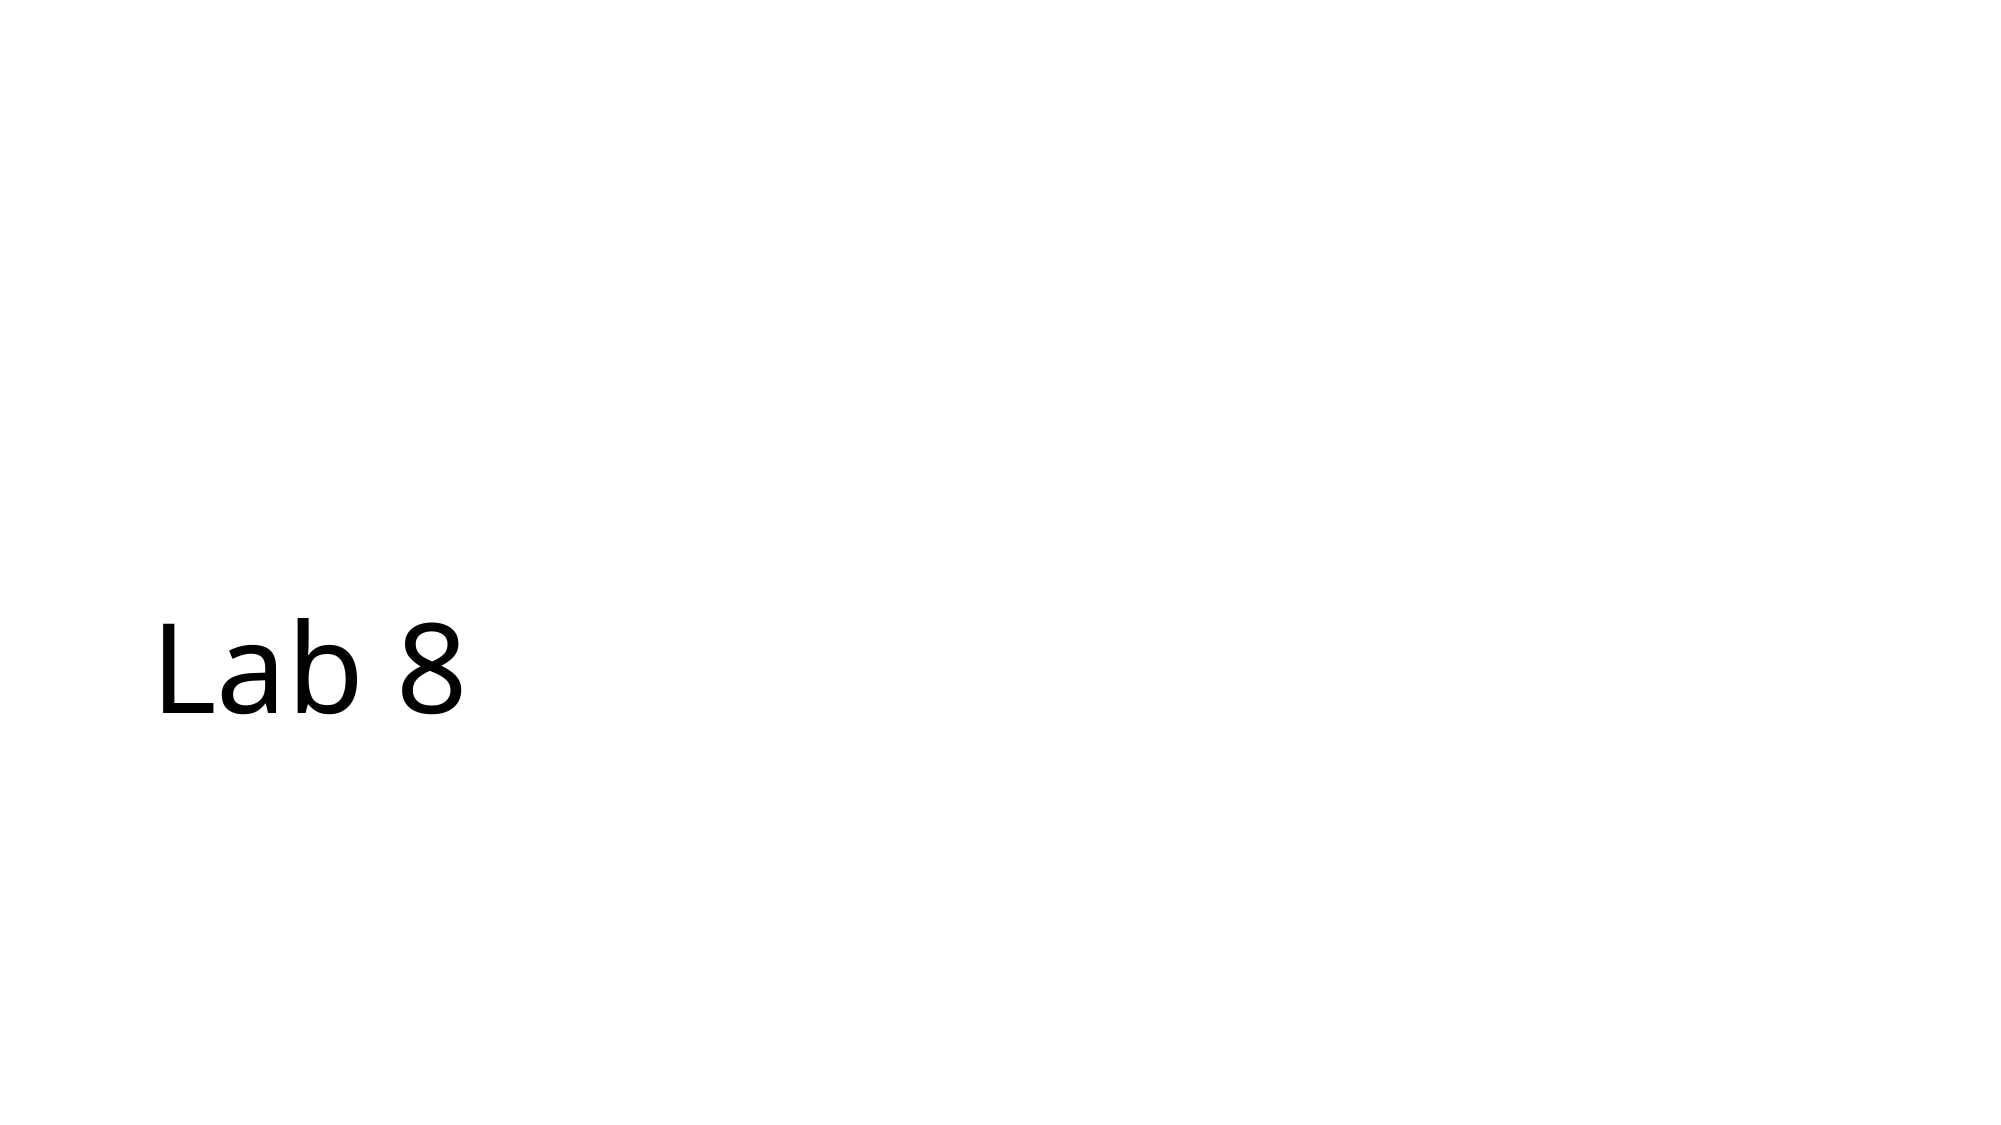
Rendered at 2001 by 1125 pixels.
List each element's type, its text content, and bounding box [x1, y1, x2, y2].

title Lab 8 [136, 280, 1862, 749]
